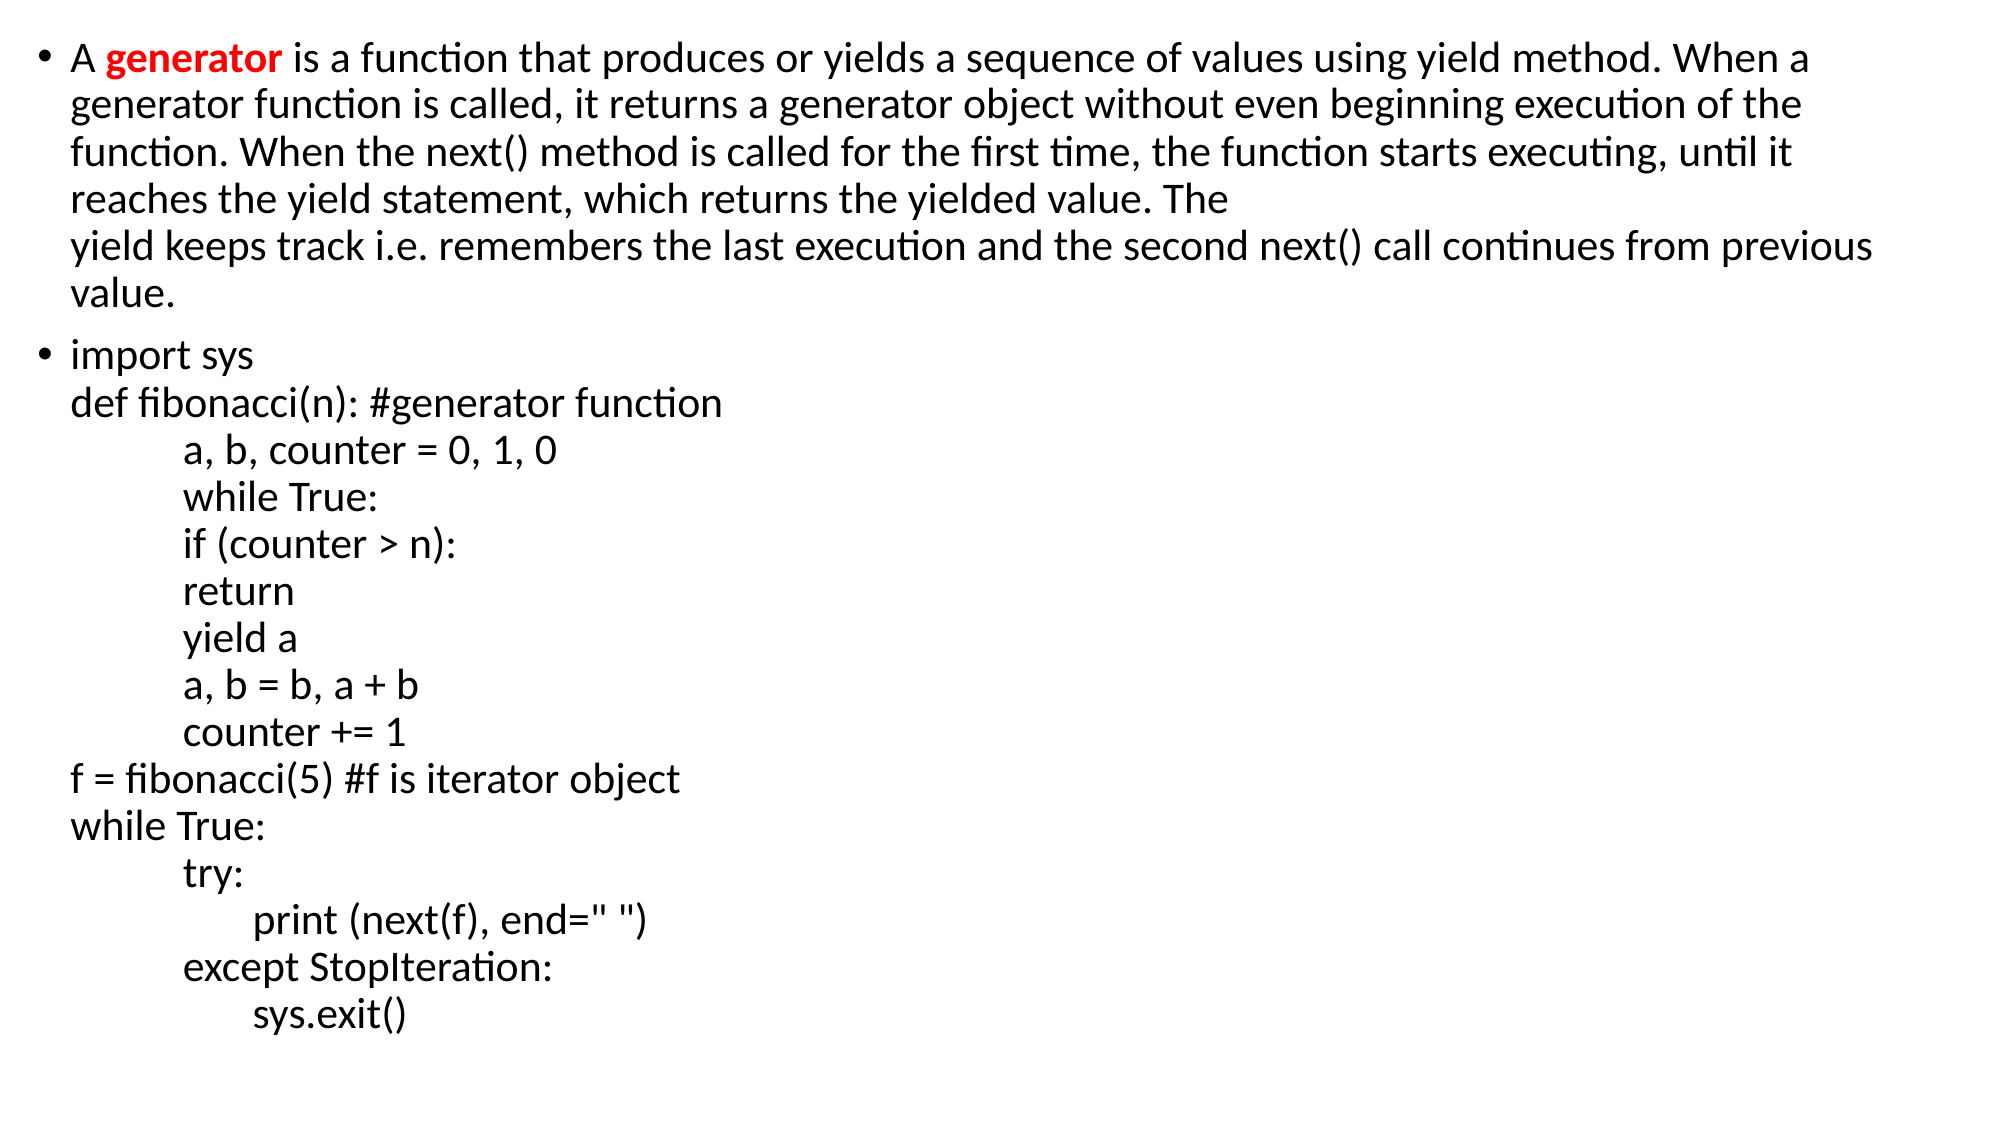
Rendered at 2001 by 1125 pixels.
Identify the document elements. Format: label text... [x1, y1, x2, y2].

list A generator is a function that produces or yields a sequence of values using yield method. When a generator function is called, it returns a generator object without even beginning execution of the function. When the next() method is called for the first time, the function starts executing, until it reaches the yield statement, which returns the yielded value. The yield keeps track i.e. remembers the last execution and the second next() call continues from previous value. import sys def fibonacci(n): #generator function a, b, counter = 0, 1, 0 while True: if (counter > n): return yield a a, b = b, a + b counter += 1 f = fibonacci(5) #f is iterator object while True: try: print (next(f), end=" ") except StopIteration: sys.exit() [22, 26, 1944, 1102]
